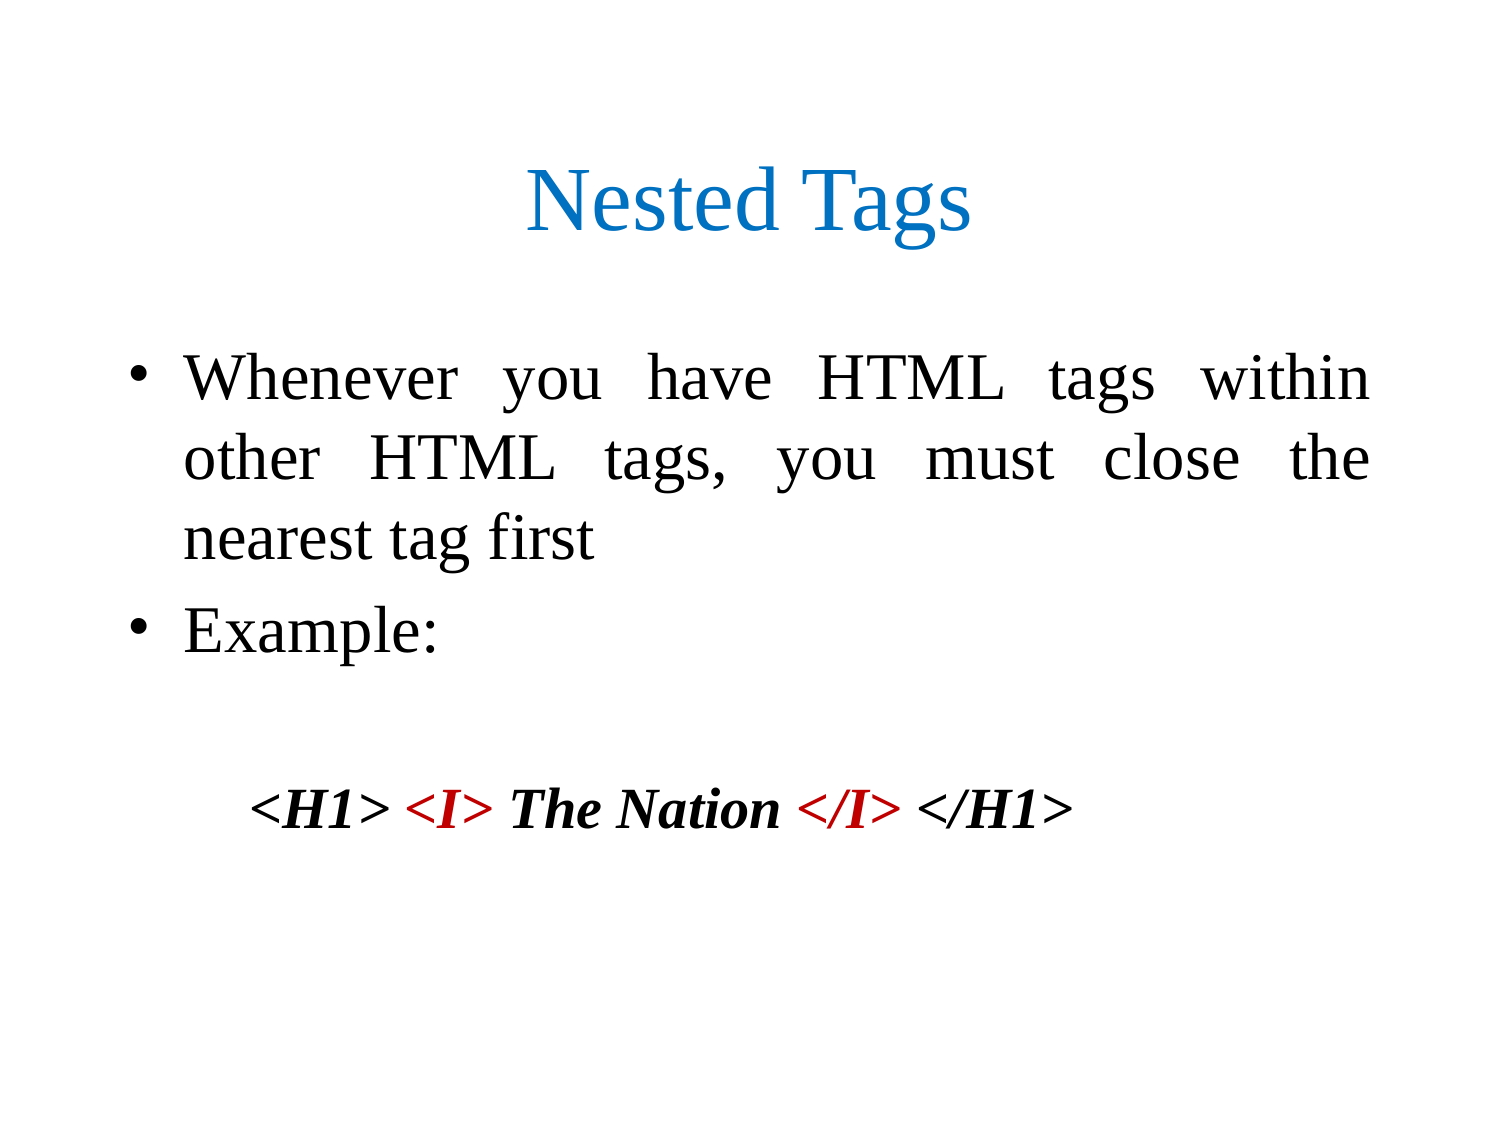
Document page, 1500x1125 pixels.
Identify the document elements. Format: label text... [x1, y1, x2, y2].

title Nested Tags [112, 99, 1388, 288]
list Whenever you have HTML tags within other HTML tags, you must close the nearest tag first Example: <H1> <I> The Nation </I> </H1> [112, 324, 1388, 1000]
